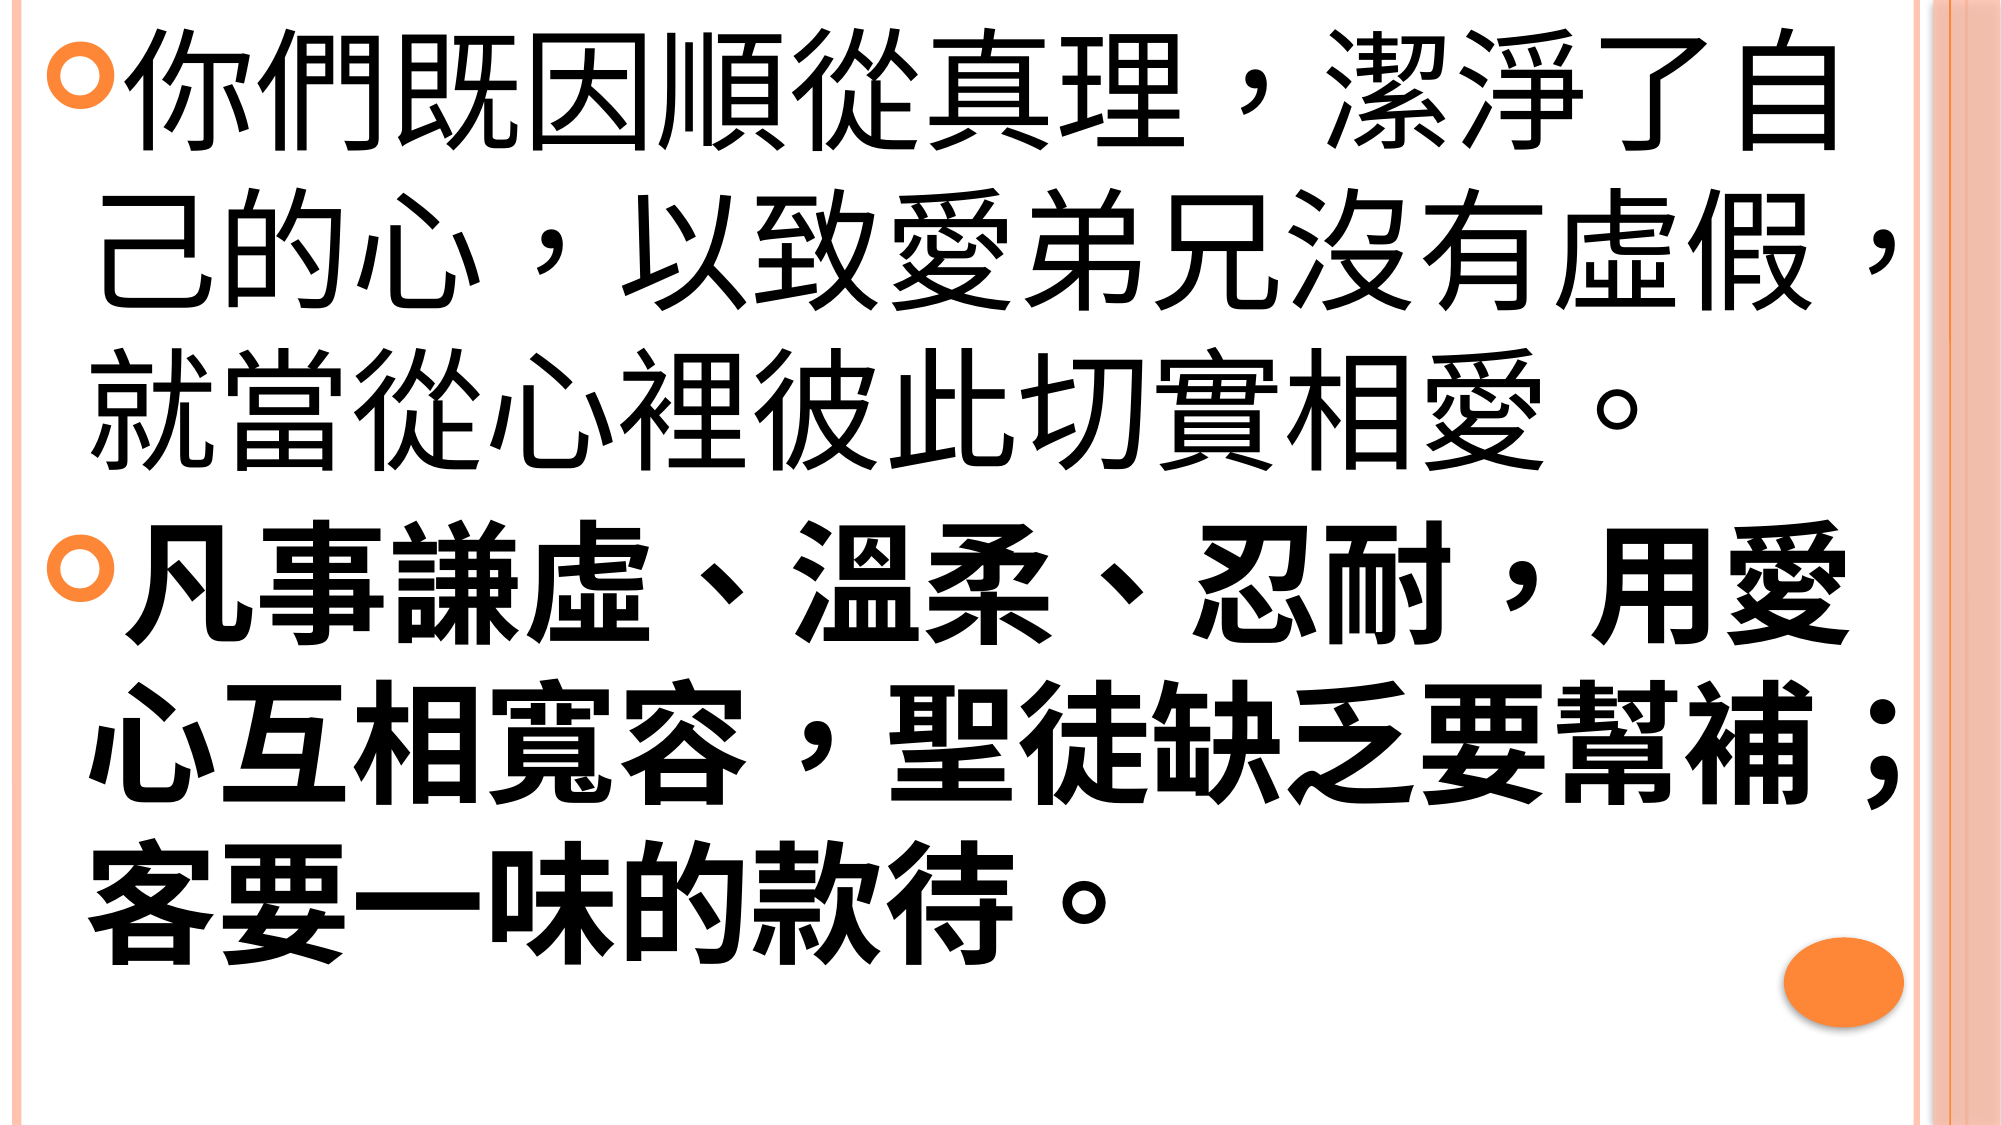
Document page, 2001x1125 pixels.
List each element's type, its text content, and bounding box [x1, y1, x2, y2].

list 你們既因順從真理，潔淨了自己的心，以致愛弟兄沒有虛假，就當從心裡彼此切實相愛。 凡事謙虛、溫柔、忍耐，用愛心互相寬容，聖徒缺乏要幫補；客要一味的款待。 [24, 0, 1925, 1125]
